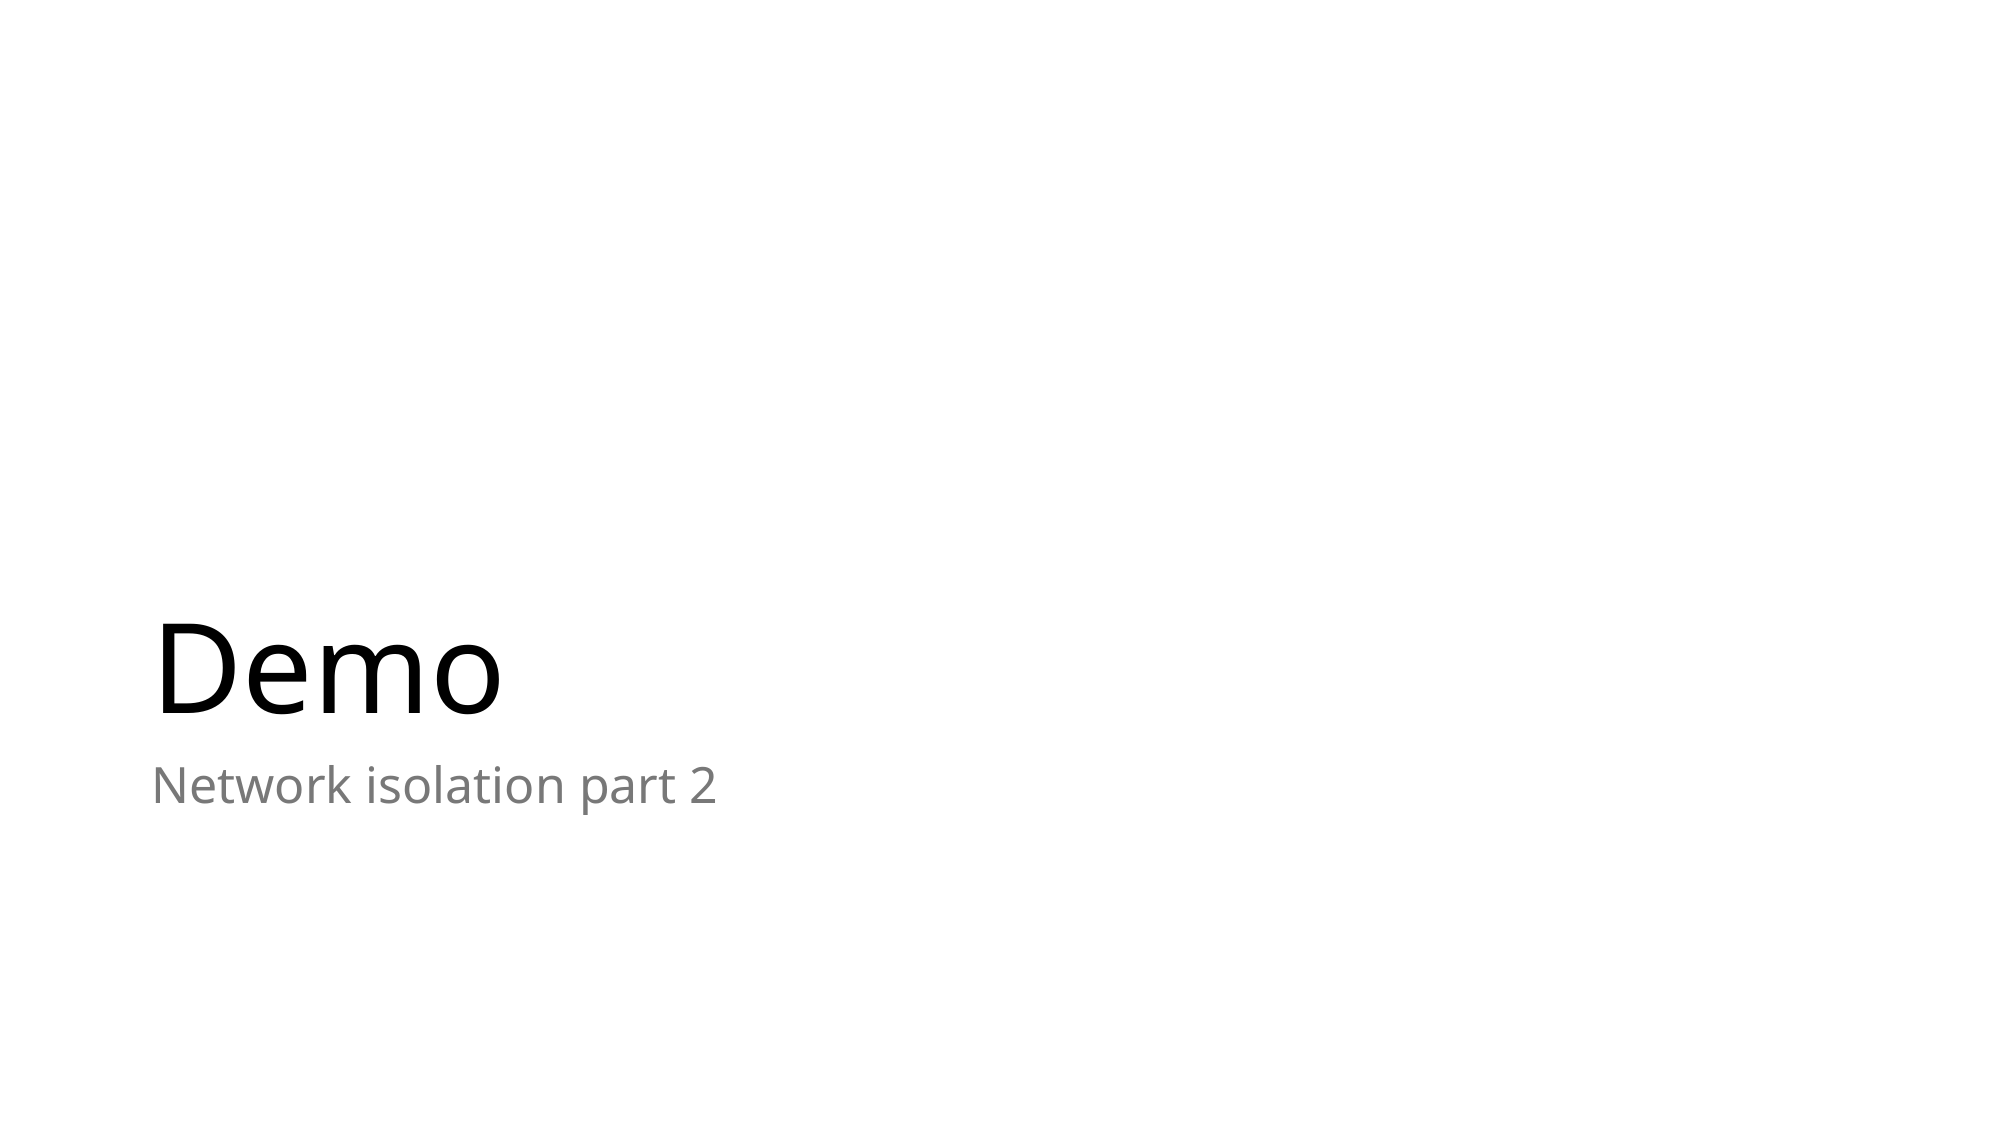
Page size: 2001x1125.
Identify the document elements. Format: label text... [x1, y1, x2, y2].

title Demo [136, 280, 1862, 749]
list Network isolation part 2 [136, 752, 1862, 999]
